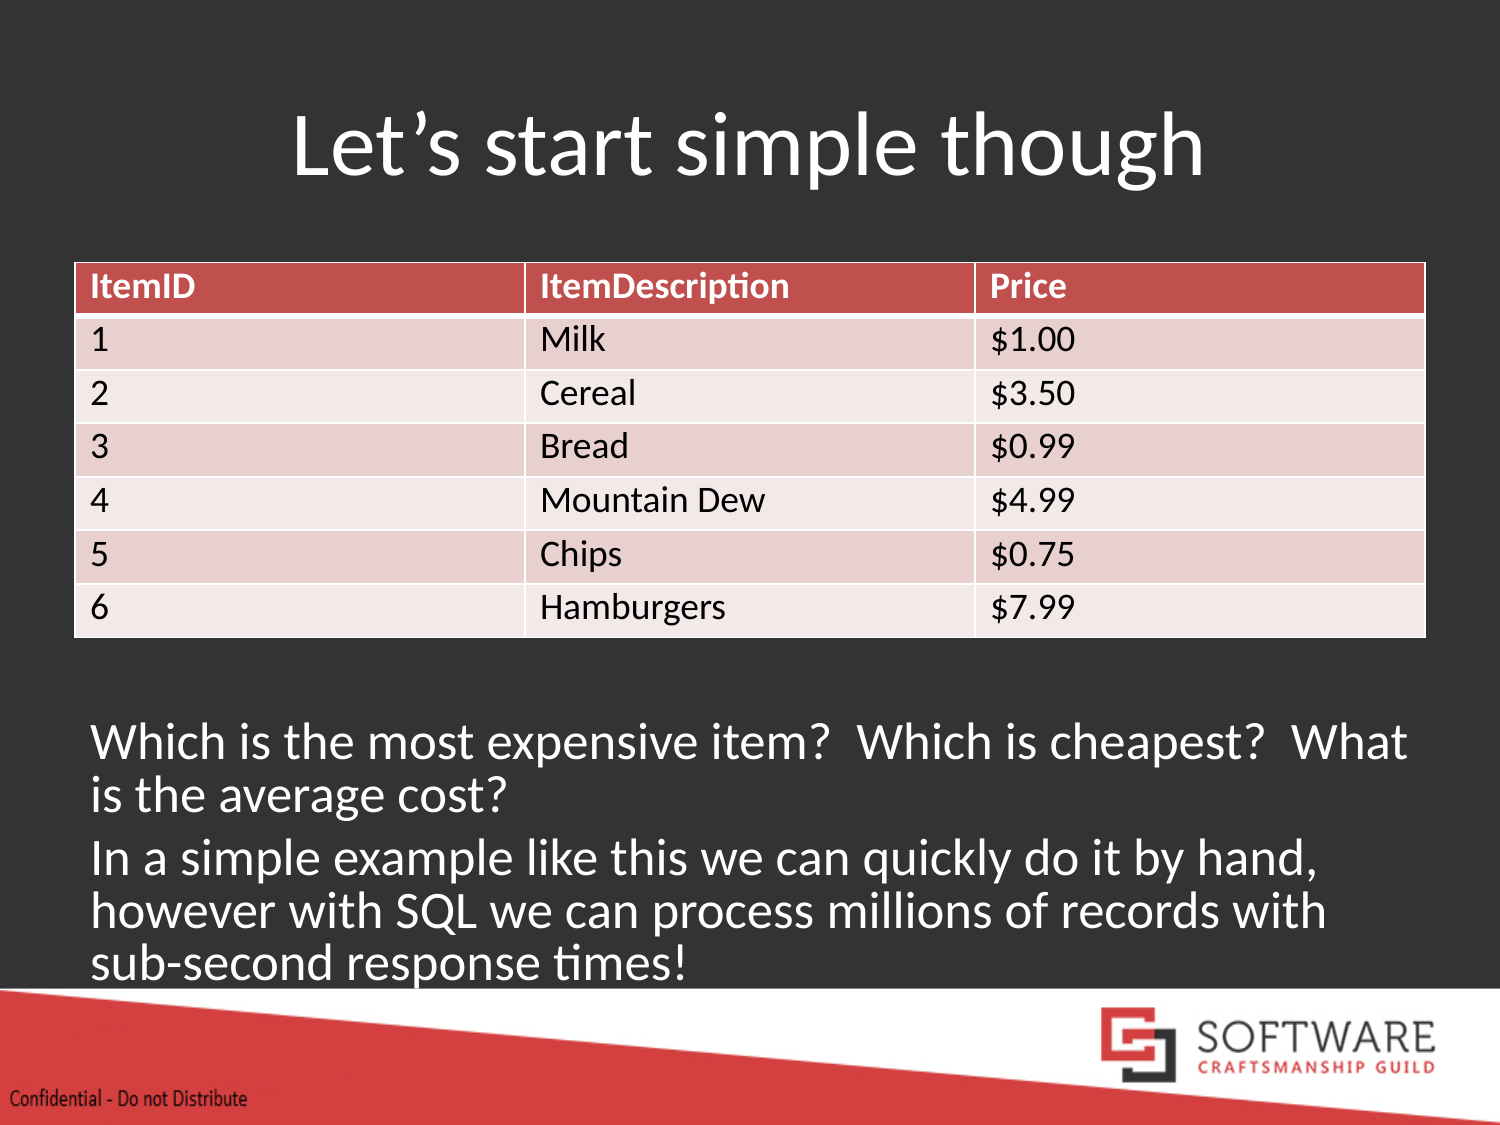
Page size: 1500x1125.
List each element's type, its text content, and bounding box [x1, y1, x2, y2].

table_cell $0.75 [976, 531, 1424, 583]
table_header ItemDescription [526, 263, 974, 313]
table_header Price [976, 263, 1424, 313]
table_cell $1.00 [976, 319, 1424, 369]
table_cell $3.50 [976, 371, 1424, 422]
table_cell 1 [76, 319, 524, 369]
table_cell Mountain Dew [526, 478, 974, 529]
table_cell 6 [76, 585, 524, 637]
table_cell 5 [76, 531, 524, 583]
table_cell $7.99 [976, 585, 1424, 637]
table_cell 3 [76, 424, 524, 476]
table_cell $4.99 [976, 478, 1424, 529]
table_cell 2 [76, 371, 524, 422]
table_cell Chips [526, 531, 974, 583]
text_box Which is the most expensive item? Which is cheapest? What is the average cost? In a simple example like this we can quickly do it by hand, however with SQL we can process millions of records with sub-second response times! [74, 712, 1425, 1005]
picture [0, 0, 1500, 1125]
table_cell Bread [526, 424, 974, 476]
table_cell $0.99 [976, 424, 1424, 476]
table_cell Milk [526, 319, 974, 369]
table_cell Hamburgers [526, 585, 974, 637]
table_cell 4 [76, 478, 524, 529]
title Let’s start simple though [75, 45, 1425, 233]
table_cell Cereal [526, 371, 974, 422]
table_header ItemID [76, 263, 524, 313]
